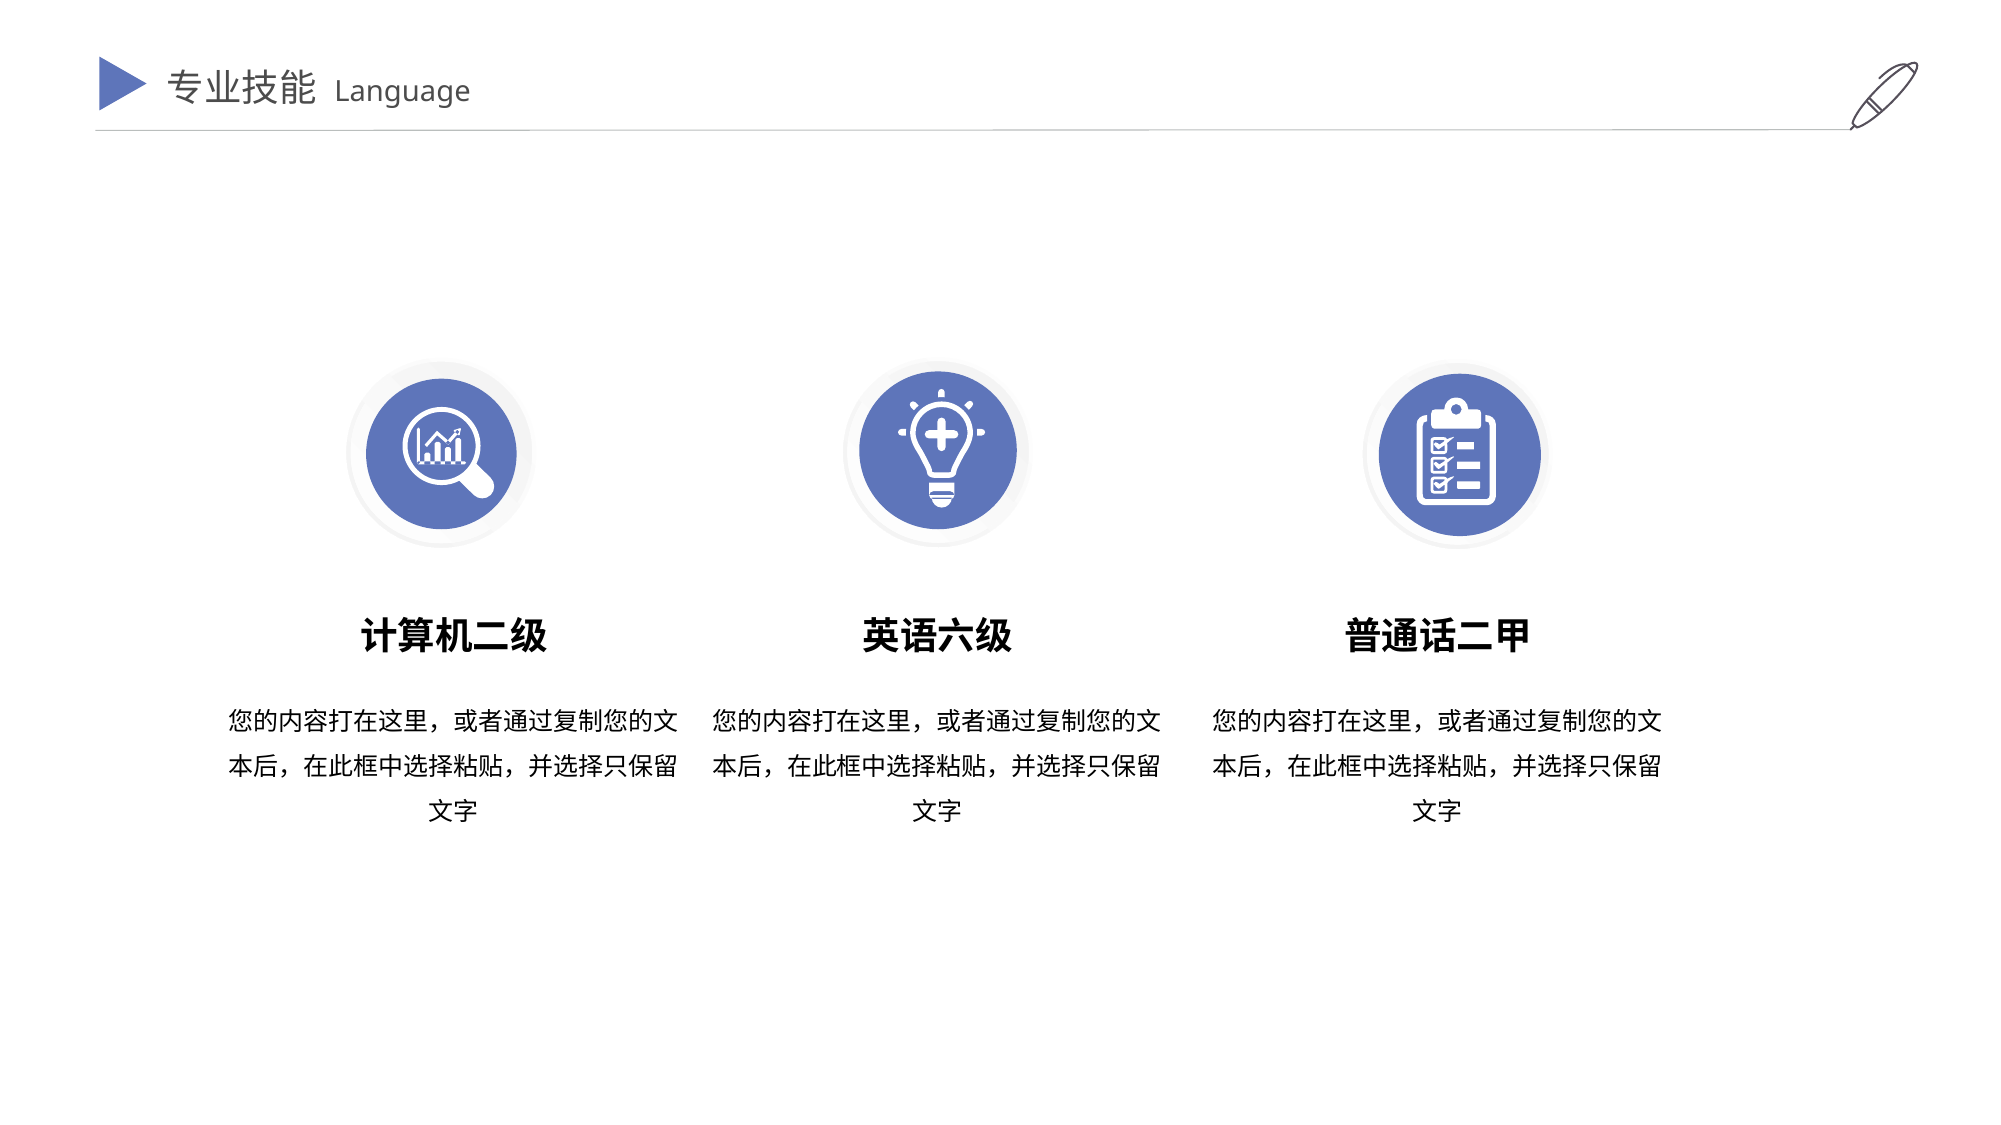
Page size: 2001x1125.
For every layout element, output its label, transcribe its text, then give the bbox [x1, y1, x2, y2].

text_box [98, 54, 149, 113]
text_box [843, 357, 1033, 548]
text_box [1362, 359, 1553, 549]
text_box [1851, 62, 1918, 130]
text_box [207, 604, 1684, 835]
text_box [859, 371, 1017, 530]
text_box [366, 378, 517, 530]
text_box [1378, 373, 1541, 537]
text_box 专业技能 Language [152, 56, 486, 117]
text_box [346, 357, 537, 548]
